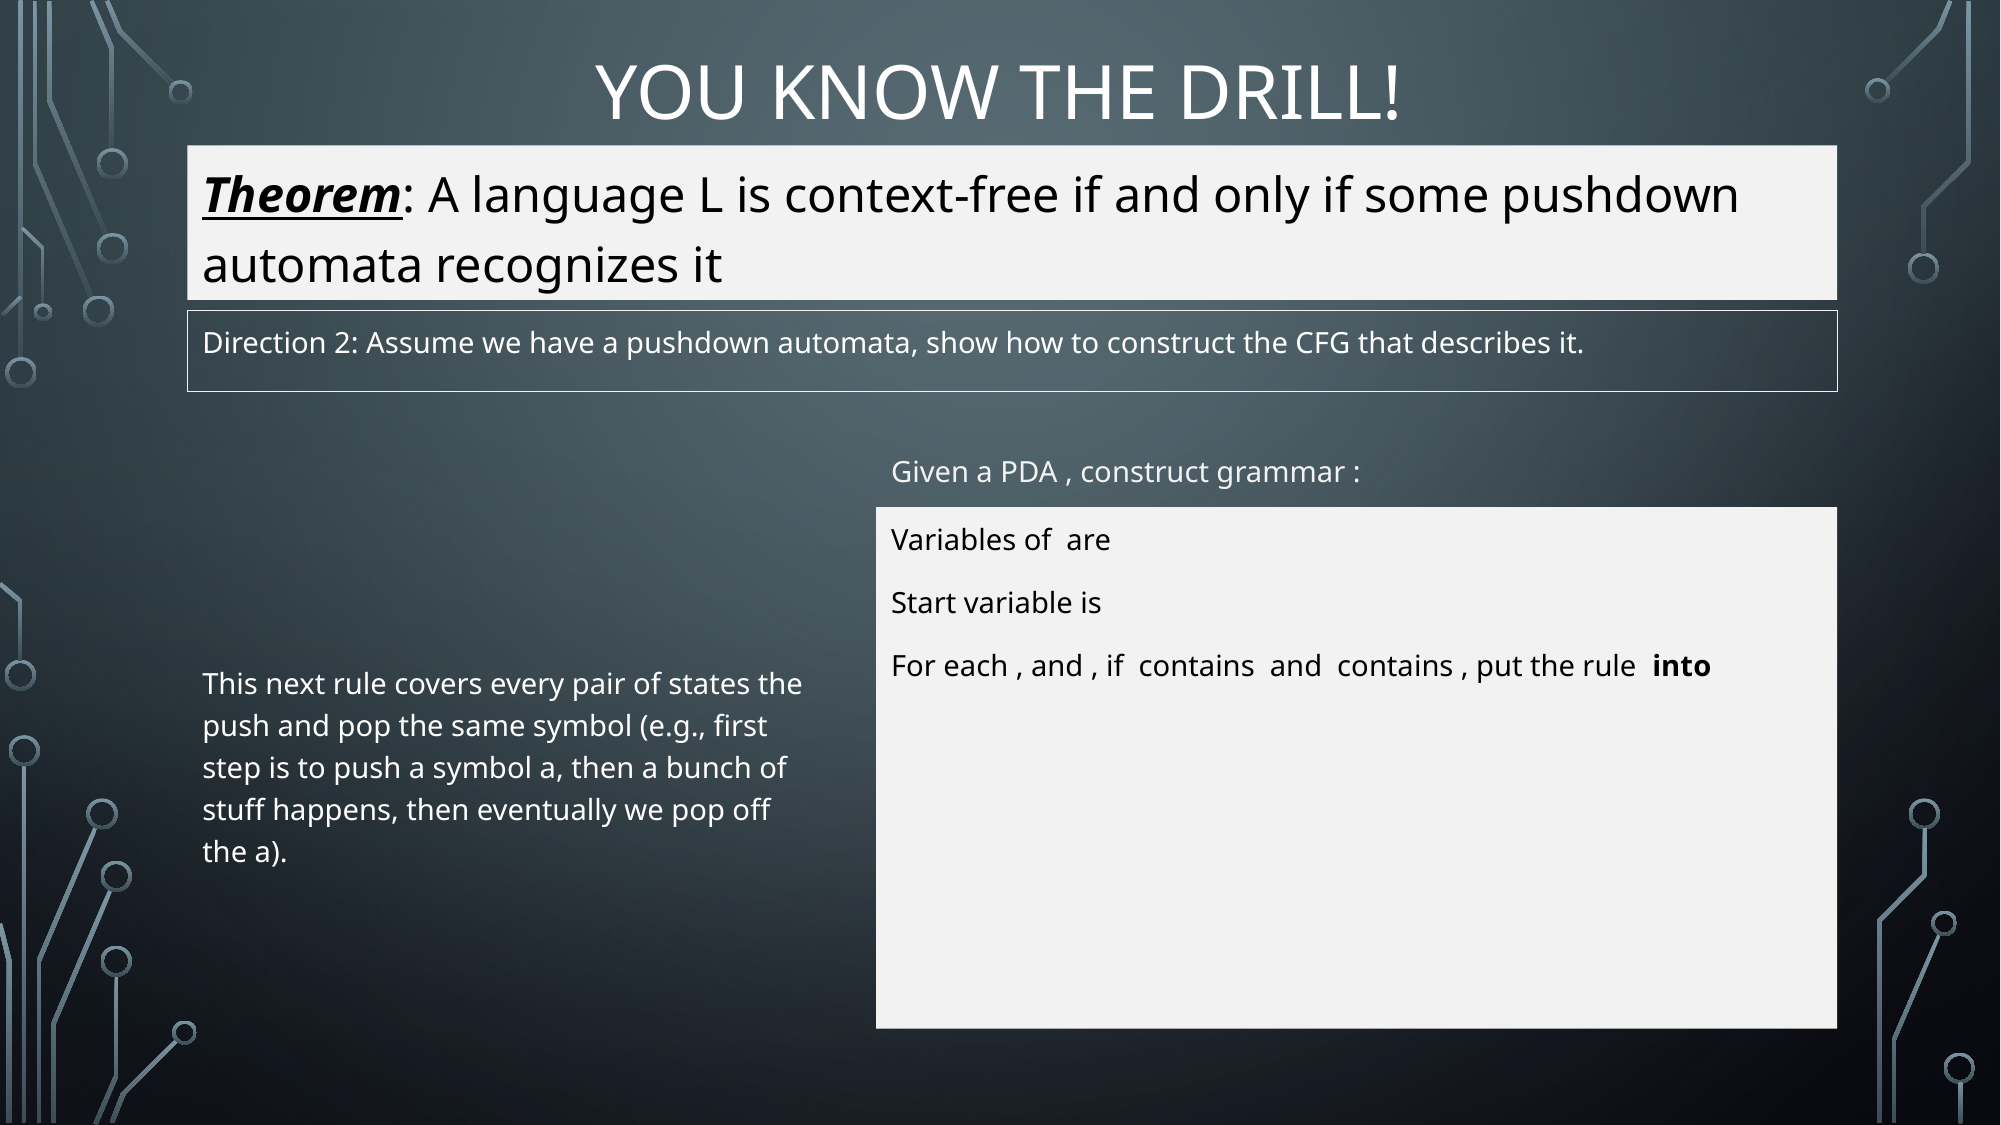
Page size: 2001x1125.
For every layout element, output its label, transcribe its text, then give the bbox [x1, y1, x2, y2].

text_box Theorem: A language L is context-free if and only if some pushdown automata recognizes it [187, 145, 1838, 300]
text_box This next rule covers every pair of states the push and pop the same symbol (e.g., first step is to push a symbol a, then a bunch of stuff happens, then eventually we pop off the a). [187, 650, 837, 976]
title You know the drill! [187, 38, 1813, 145]
text_box Direction 2: Assume we have a pushdown automata, show how to construct the CFG that describes it. [187, 310, 1838, 392]
